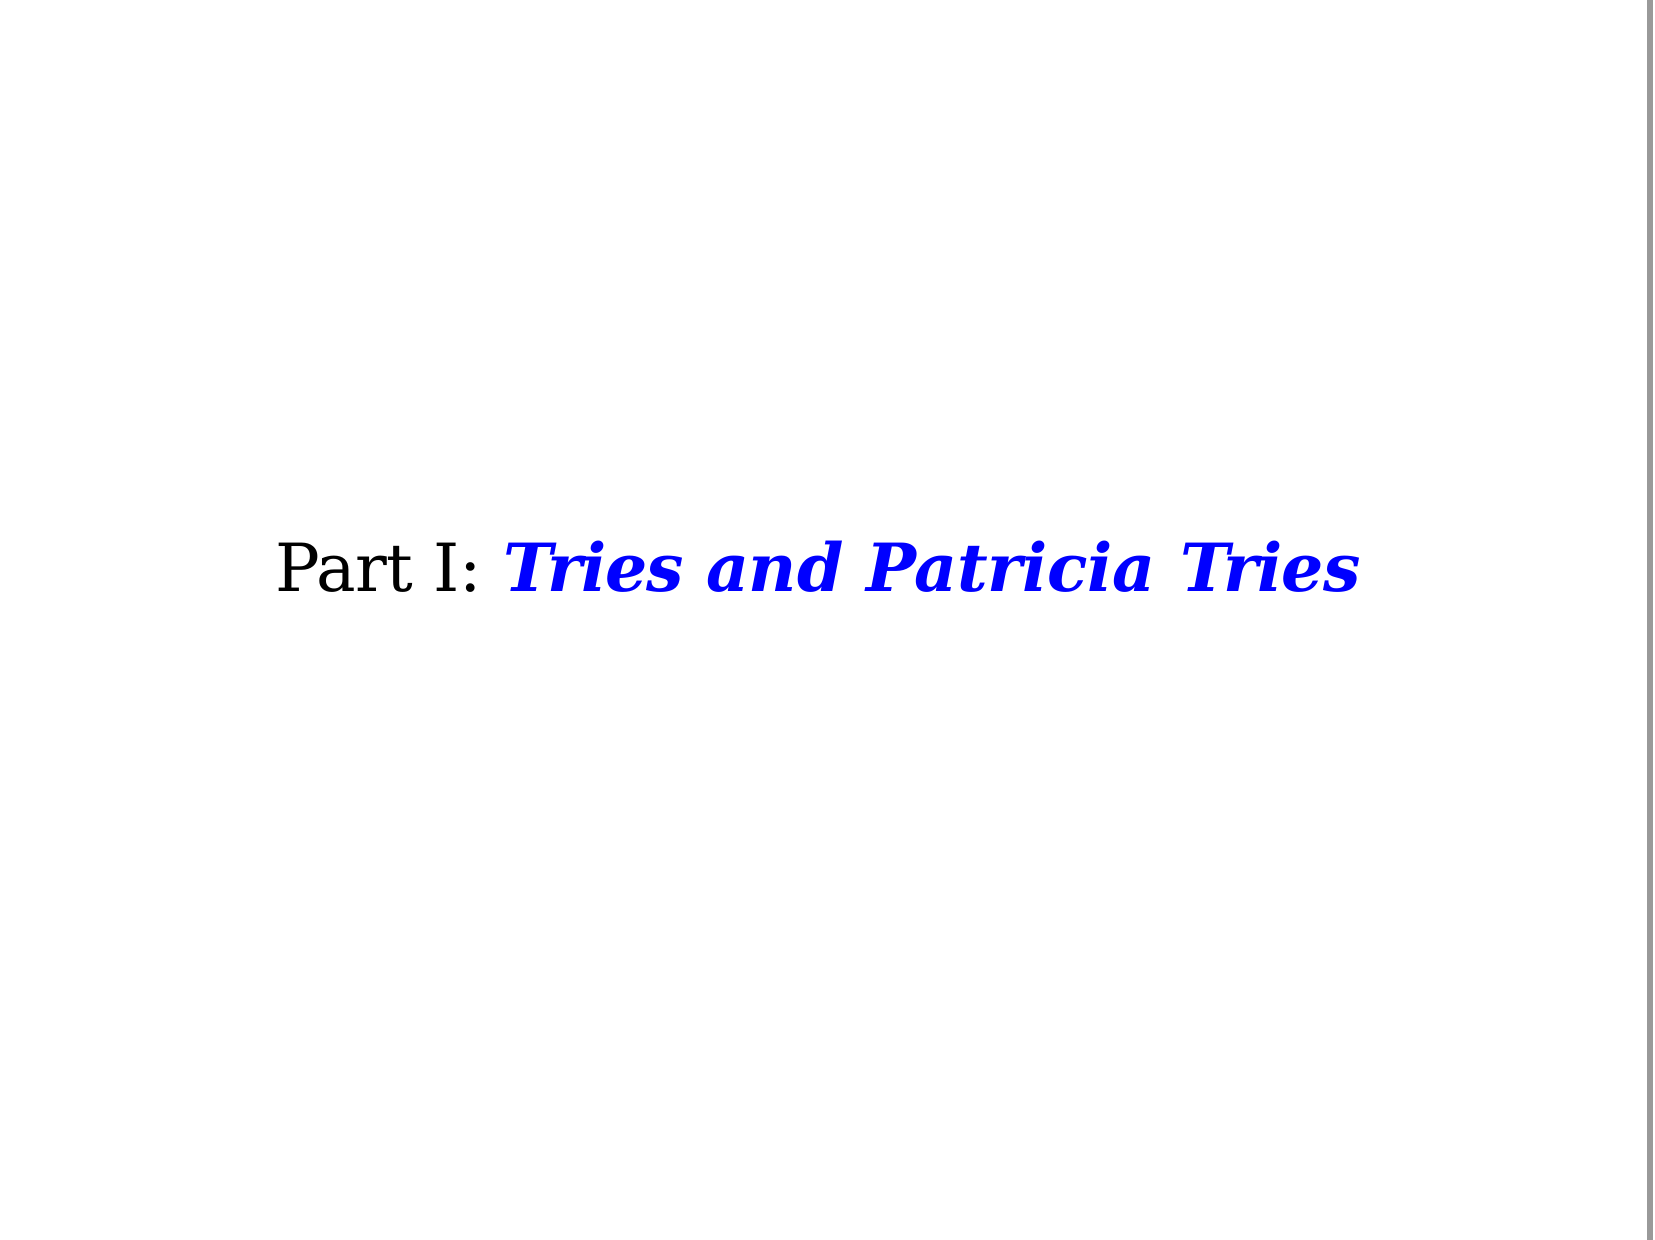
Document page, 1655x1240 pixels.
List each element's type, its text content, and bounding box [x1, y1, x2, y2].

title Part I: Tries and Patricia Tries [273, 522, 1379, 732]
